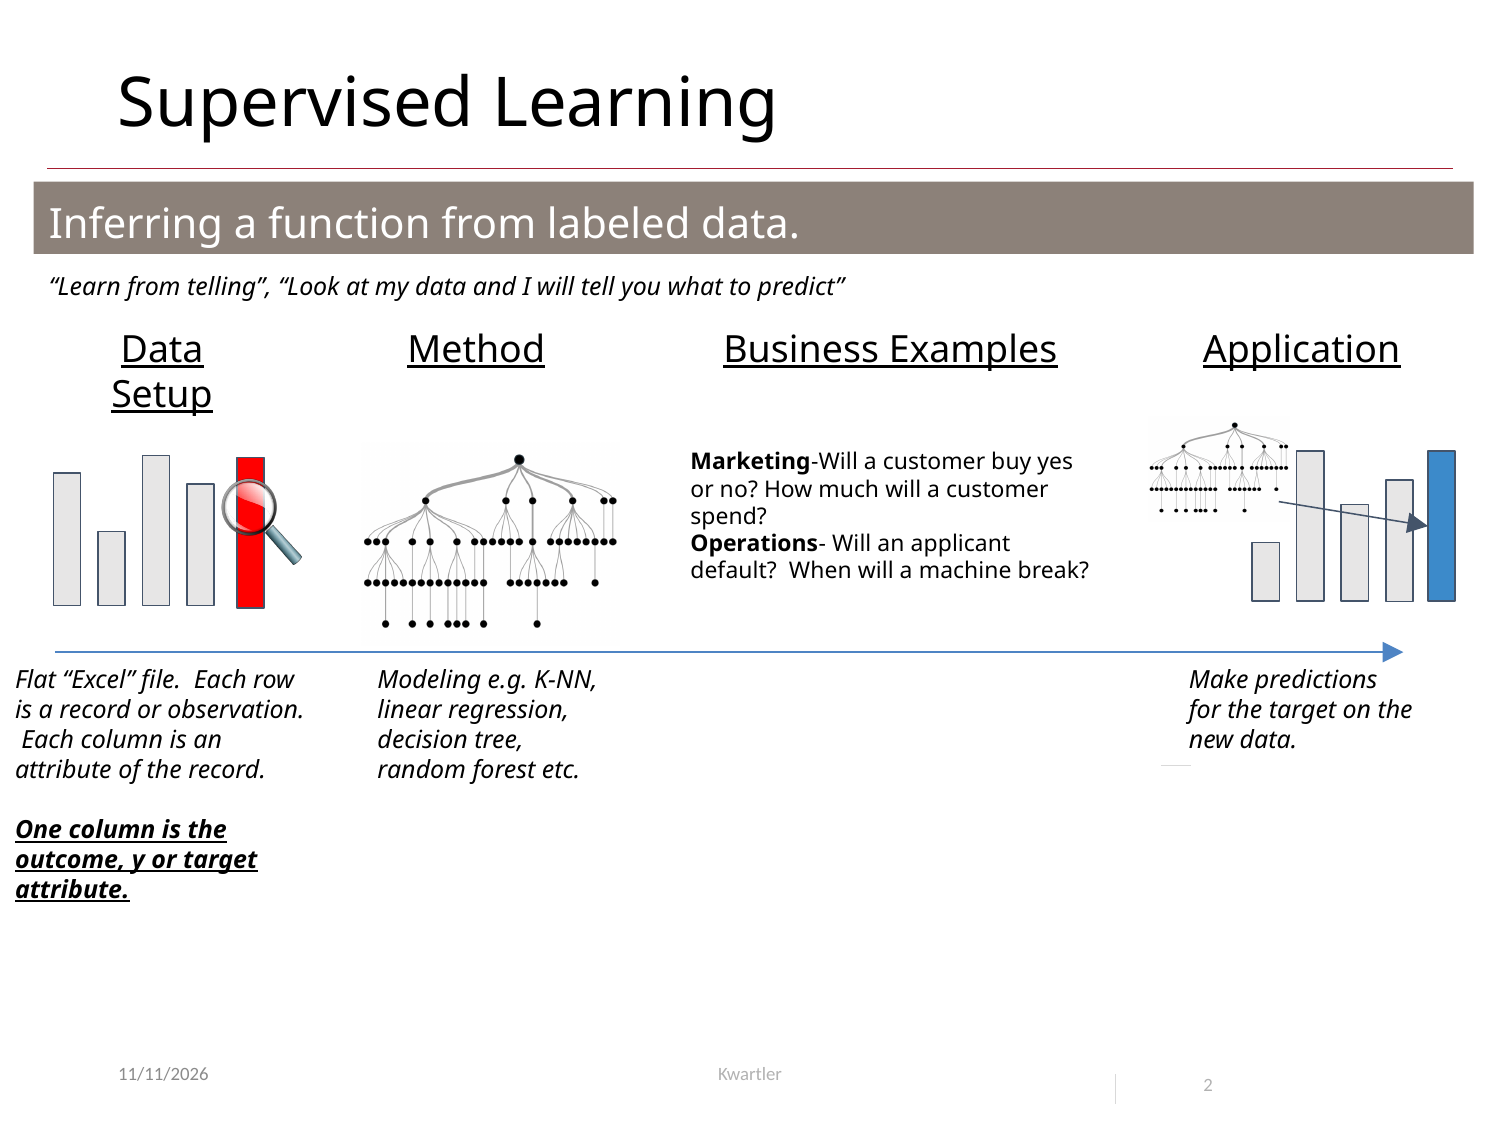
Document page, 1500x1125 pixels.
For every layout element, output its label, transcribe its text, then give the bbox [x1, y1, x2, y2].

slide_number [103, 1042, 441, 1103]
text_box Data Setup [64, 309, 260, 381]
text_box Application [1170, 309, 1434, 381]
picture [361, 442, 620, 646]
text_box [236, 457, 265, 478]
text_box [53, 455, 215, 606]
text_box Inferring a function from labeled data. [33, 181, 1474, 254]
footer Kwartler [496, 1042, 1004, 1103]
text_box Make predictions for the target on the new data. [1173, 648, 1431, 770]
title Supervised Learning [103, 59, 1397, 157]
slide_number 2 [1188, 1042, 1330, 1103]
text_box Modeling e.g. K-NN, linear regression, decision tree, random forest etc. [362, 653, 620, 804]
text_box Operations- Will an applicant default? When will a machine break? [675, 498, 1106, 614]
picture [221, 478, 302, 565]
text_box “Learn from telling”, “Look at my data and I will tell you what to predict” [33, 255, 1474, 296]
text_box [236, 565, 265, 608]
text_box Flat “Excel” file. Each row is a record or observation. Each column is an attribute of the record. One column is the outcome, y or target attribute. [0, 649, 326, 939]
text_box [1148, 416, 1456, 602]
text_box Method [379, 309, 574, 381]
text_box Business Examples [668, 309, 1113, 381]
text_box Marketing-Will a customer buy yes or no? How much will a customer spend? [675, 431, 1106, 498]
